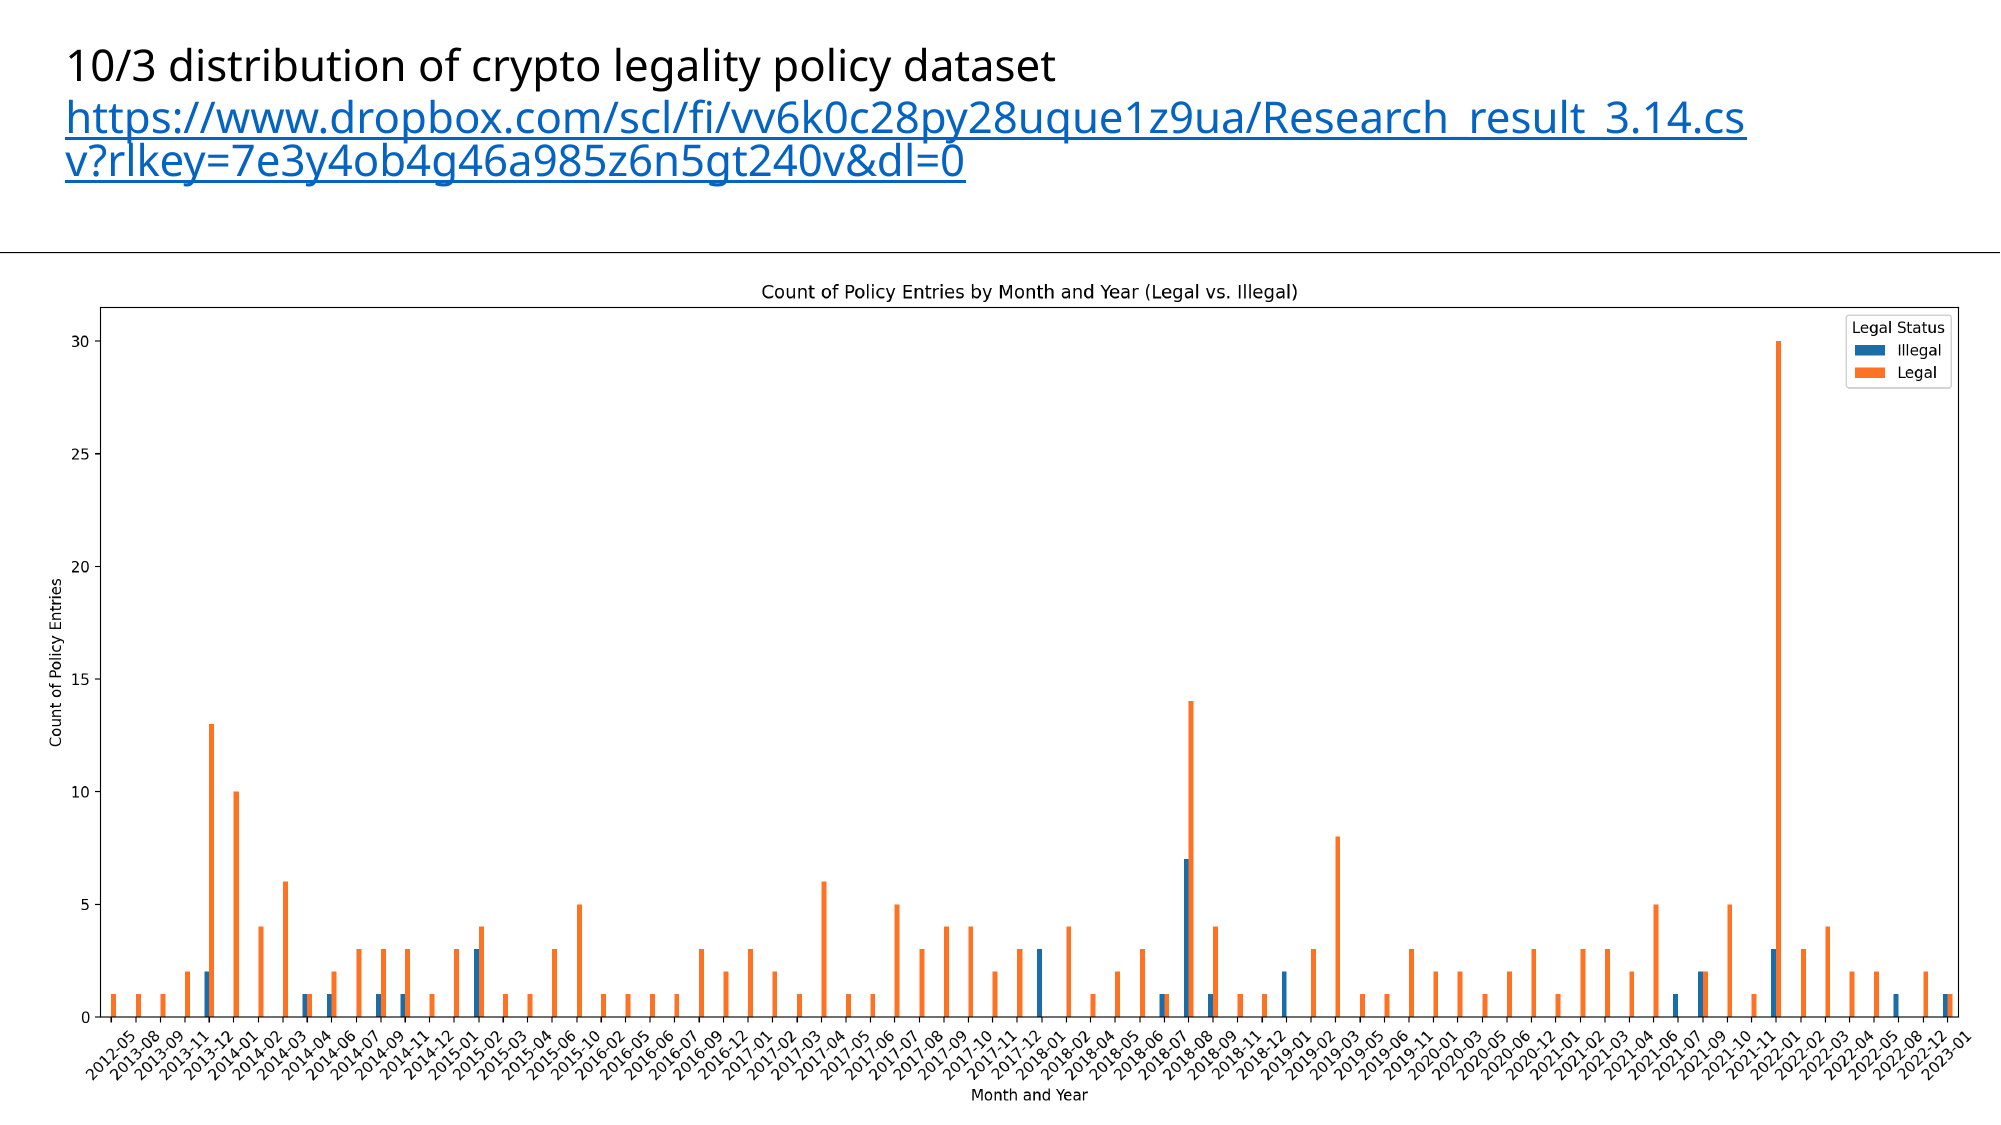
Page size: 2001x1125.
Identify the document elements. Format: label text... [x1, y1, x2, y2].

title 10/3 distribution of crypto legality policy dataset https://www.dropbox.com/scl/fi/vv6k0c28py28uque1z9ua/Research_result_3.14.csv?rlkey=7e3y4ob4g46a985z6n5gt240v&dl=0 [50, 35, 1776, 252]
picture [0, 252, 2000, 1125]
